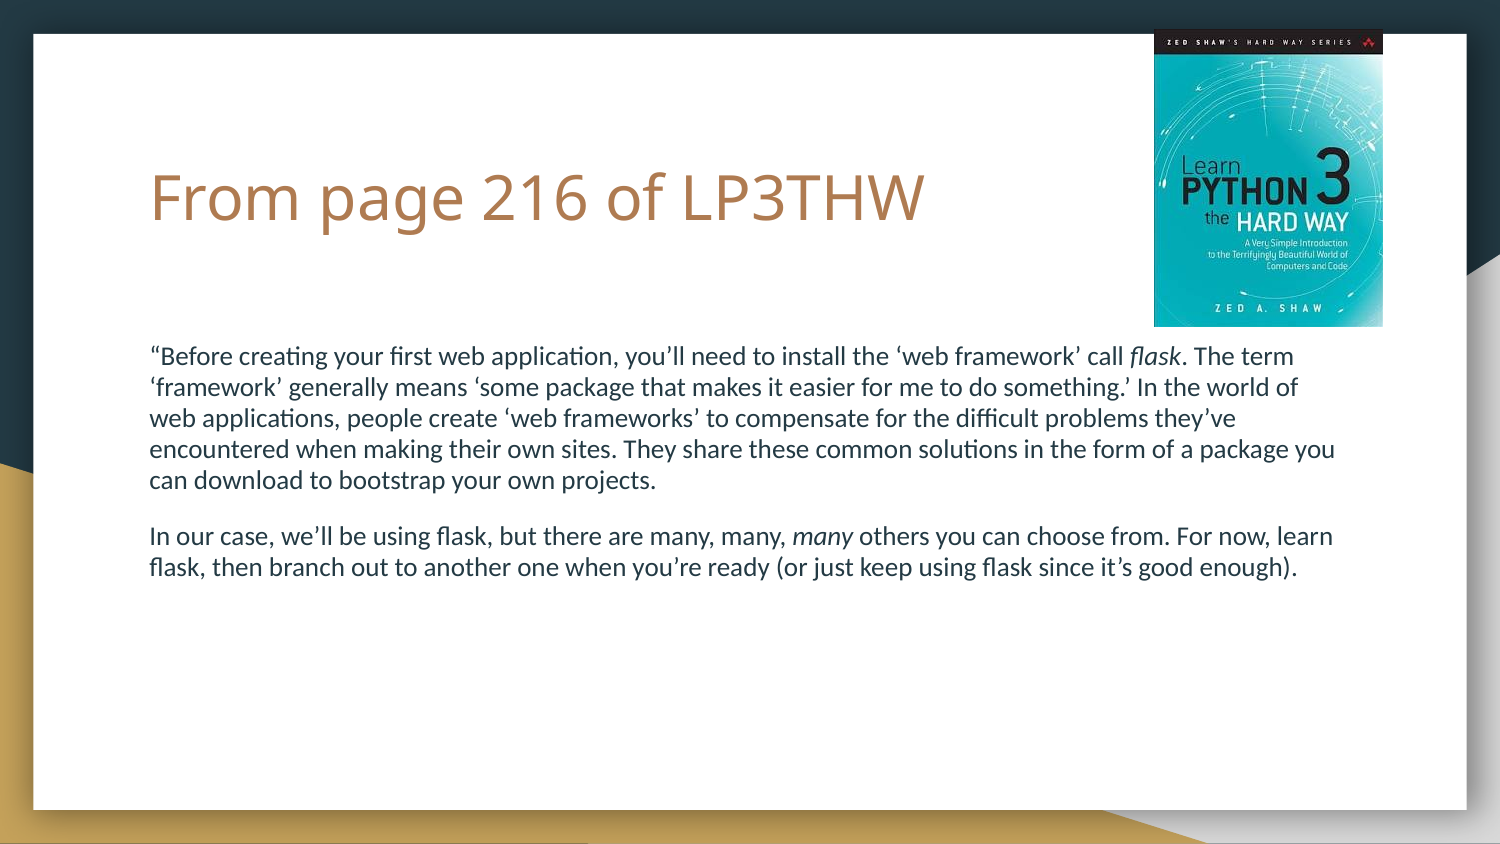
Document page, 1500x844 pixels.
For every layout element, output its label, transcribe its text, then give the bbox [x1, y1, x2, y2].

list “Before creating your first web application, you’ll need to install the ‘web framework’ call flask. The term ‘framework’ generally means ‘some package that makes it easier for me to do something.’ In the world of web applications, people create ‘web frameworks’ to compensate for the difficult problems they’ve encountered when making their own sites. They share these common solutions in the form of a package you can download to bootstrap your own projects. In our case, we’ll be using flask, but there are many, many, many others you can choose from. For now, learn flask, then branch out to another one when you’re ready (or just keep using flask since it’s good enough). [134, 326, 1366, 729]
picture [1154, 29, 1383, 327]
title From page 216 of LP3THW [134, 138, 1149, 296]
